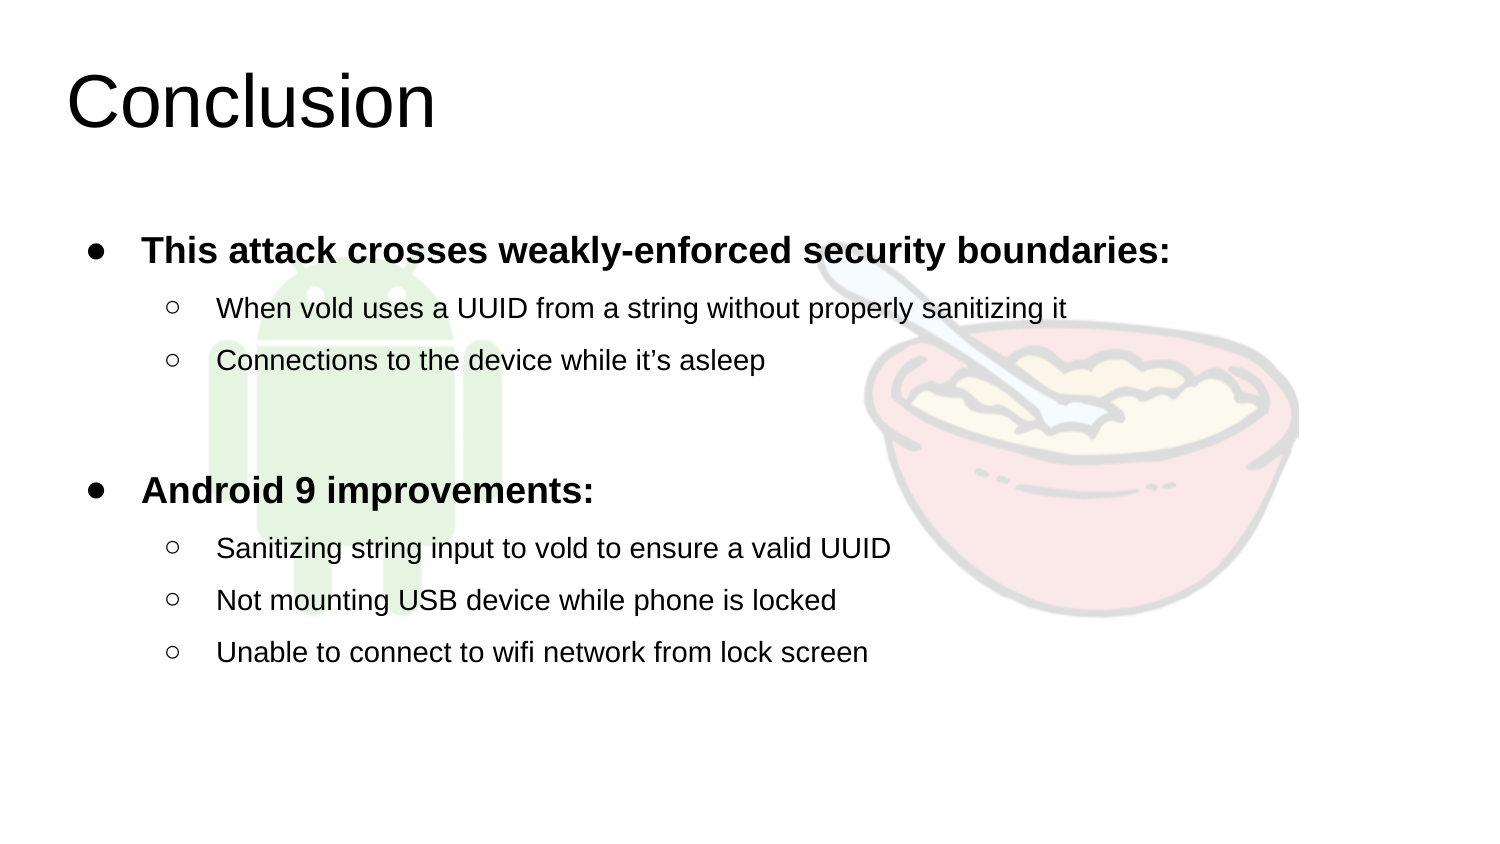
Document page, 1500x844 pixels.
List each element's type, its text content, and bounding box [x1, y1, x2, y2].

list This attack crosses weakly-enforced security boundaries: When vold uses a UUID from a string without properly sanitizing it Connections to the device while it’s asleep Android 9 improvements: Sanitizing string input to vold to ensure a valid UUID Not mounting USB device while phone is locked Unable to connect to wifi network from lock screen [51, 189, 1449, 750]
picture [200, 214, 1299, 630]
title Conclusion [51, 37, 1449, 132]
